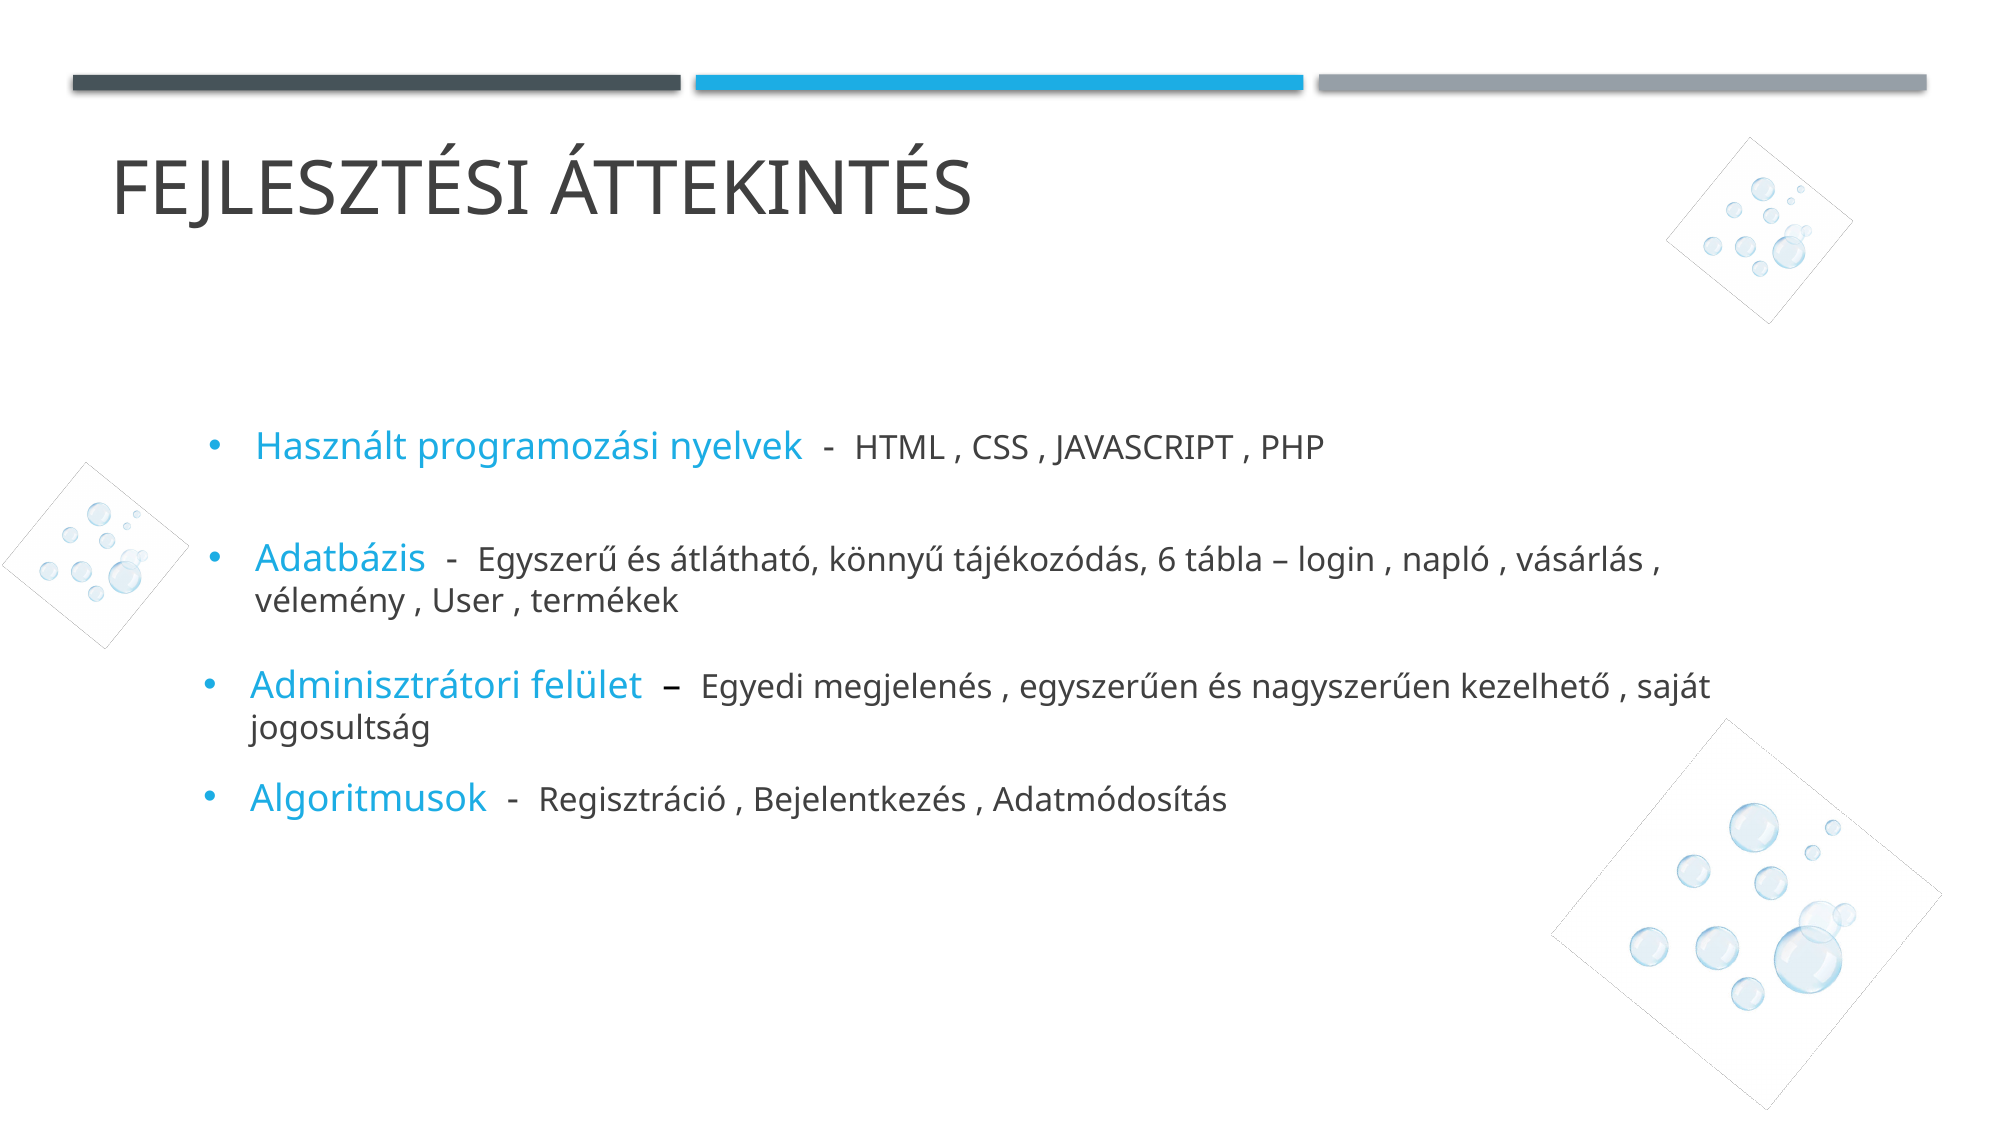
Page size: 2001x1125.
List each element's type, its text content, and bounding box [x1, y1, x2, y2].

text_box Használt programozási nyelvek - HTML , CSS , JAVASCRIPT , PHP [193, 415, 1770, 475]
picture [3, 463, 188, 648]
text_box Adatbázis - Egyszerű és átlátható, könnyű tájékozódás, 6 tábla – login , napló , vásárlás , vélemény , User , termékek [193, 526, 1807, 627]
picture [1667, 138, 1852, 323]
picture [1552, 719, 1941, 1110]
text_box Adminisztrátori felület – Egyedi megjelenés , egyszerűen és nagyszerűen kezelhető , saját jogosultság [188, 653, 1876, 754]
text_box Algoritmusok - Regisztráció , Bejelentkezés , Adatmódosítás [188, 766, 1502, 826]
title Fejlesztési áttekintés [95, 115, 1148, 238]
